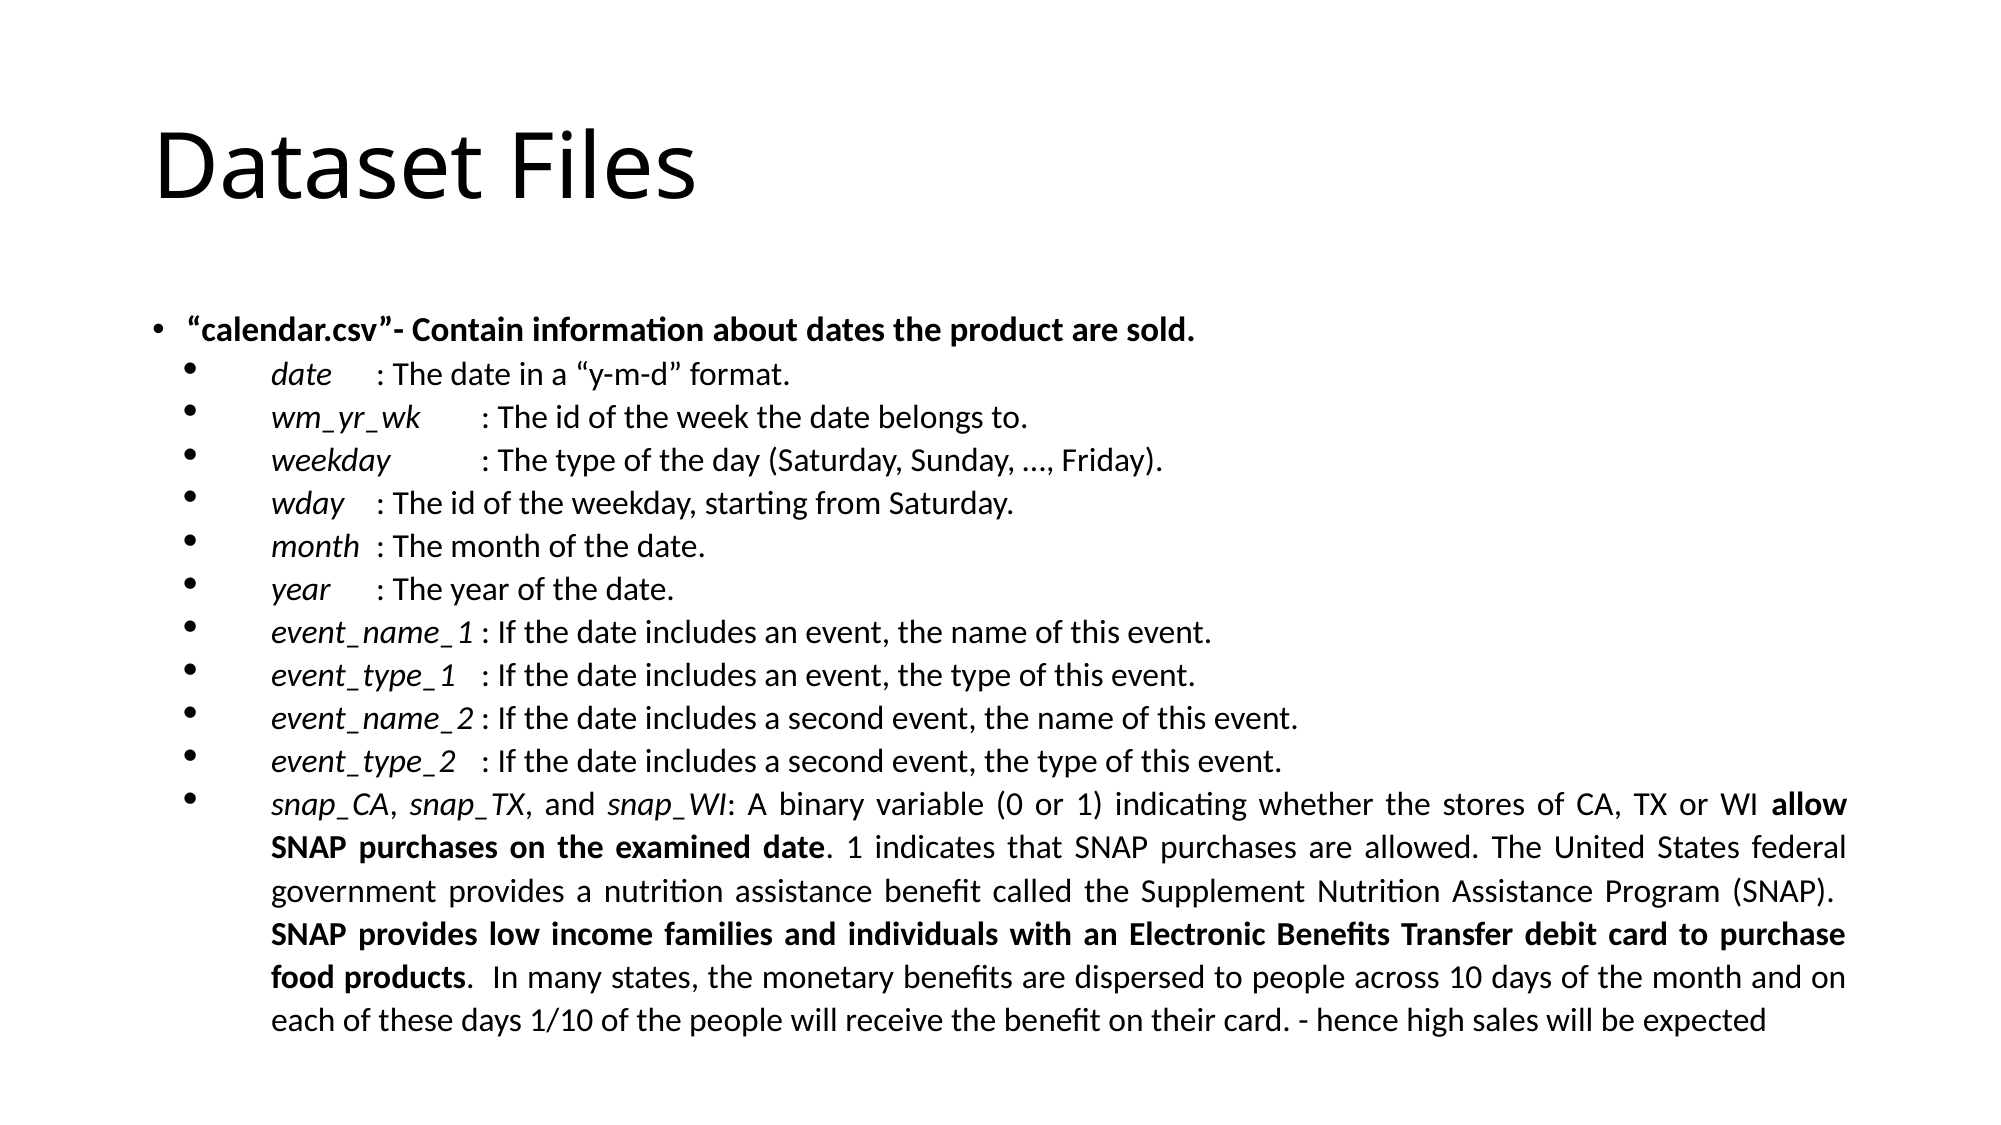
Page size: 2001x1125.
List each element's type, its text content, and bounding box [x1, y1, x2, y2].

list “calendar.csv”- Contain information about dates the product are sold. date : The date in a “y-m-d” format. wm_yr_wk : The id of the week the date belongs to. weekday : The type of the day (Saturday, Sunday, …, Friday). wday : The id of the weekday, starting from Saturday. month : The month of the date. year : The year of the date. event_name_1 : If the date includes an event, the name of this event. event_type_1 : If the date includes an event, the type of this event. event_name_2 : If the date includes a second event, the name of this event. event_type_2 : If the date includes a second event, the type of this event. snap_CA, snap_TX, and snap_WI: A binary variable (0 or 1) indicating whether the stores of CA, TX or WI allow SNAP purchases on the examined date. 1 indicates that SNAP purchases are allowed. The United States federal government provides a nutrition assistance benefit called the Supplement Nutrition Assistance Program (SNAP). SNAP provides low income families and individuals with an Electronic Benefits Transfer debit card to purchase food products. In many states, the monetary benefits are dispersed to people across 10 days of the month and on each of these days 1/10 of the people will receive the benefit on their card. - hence high sales will be expected [137, 303, 1863, 1066]
title Dataset Files [137, 59, 1863, 278]
